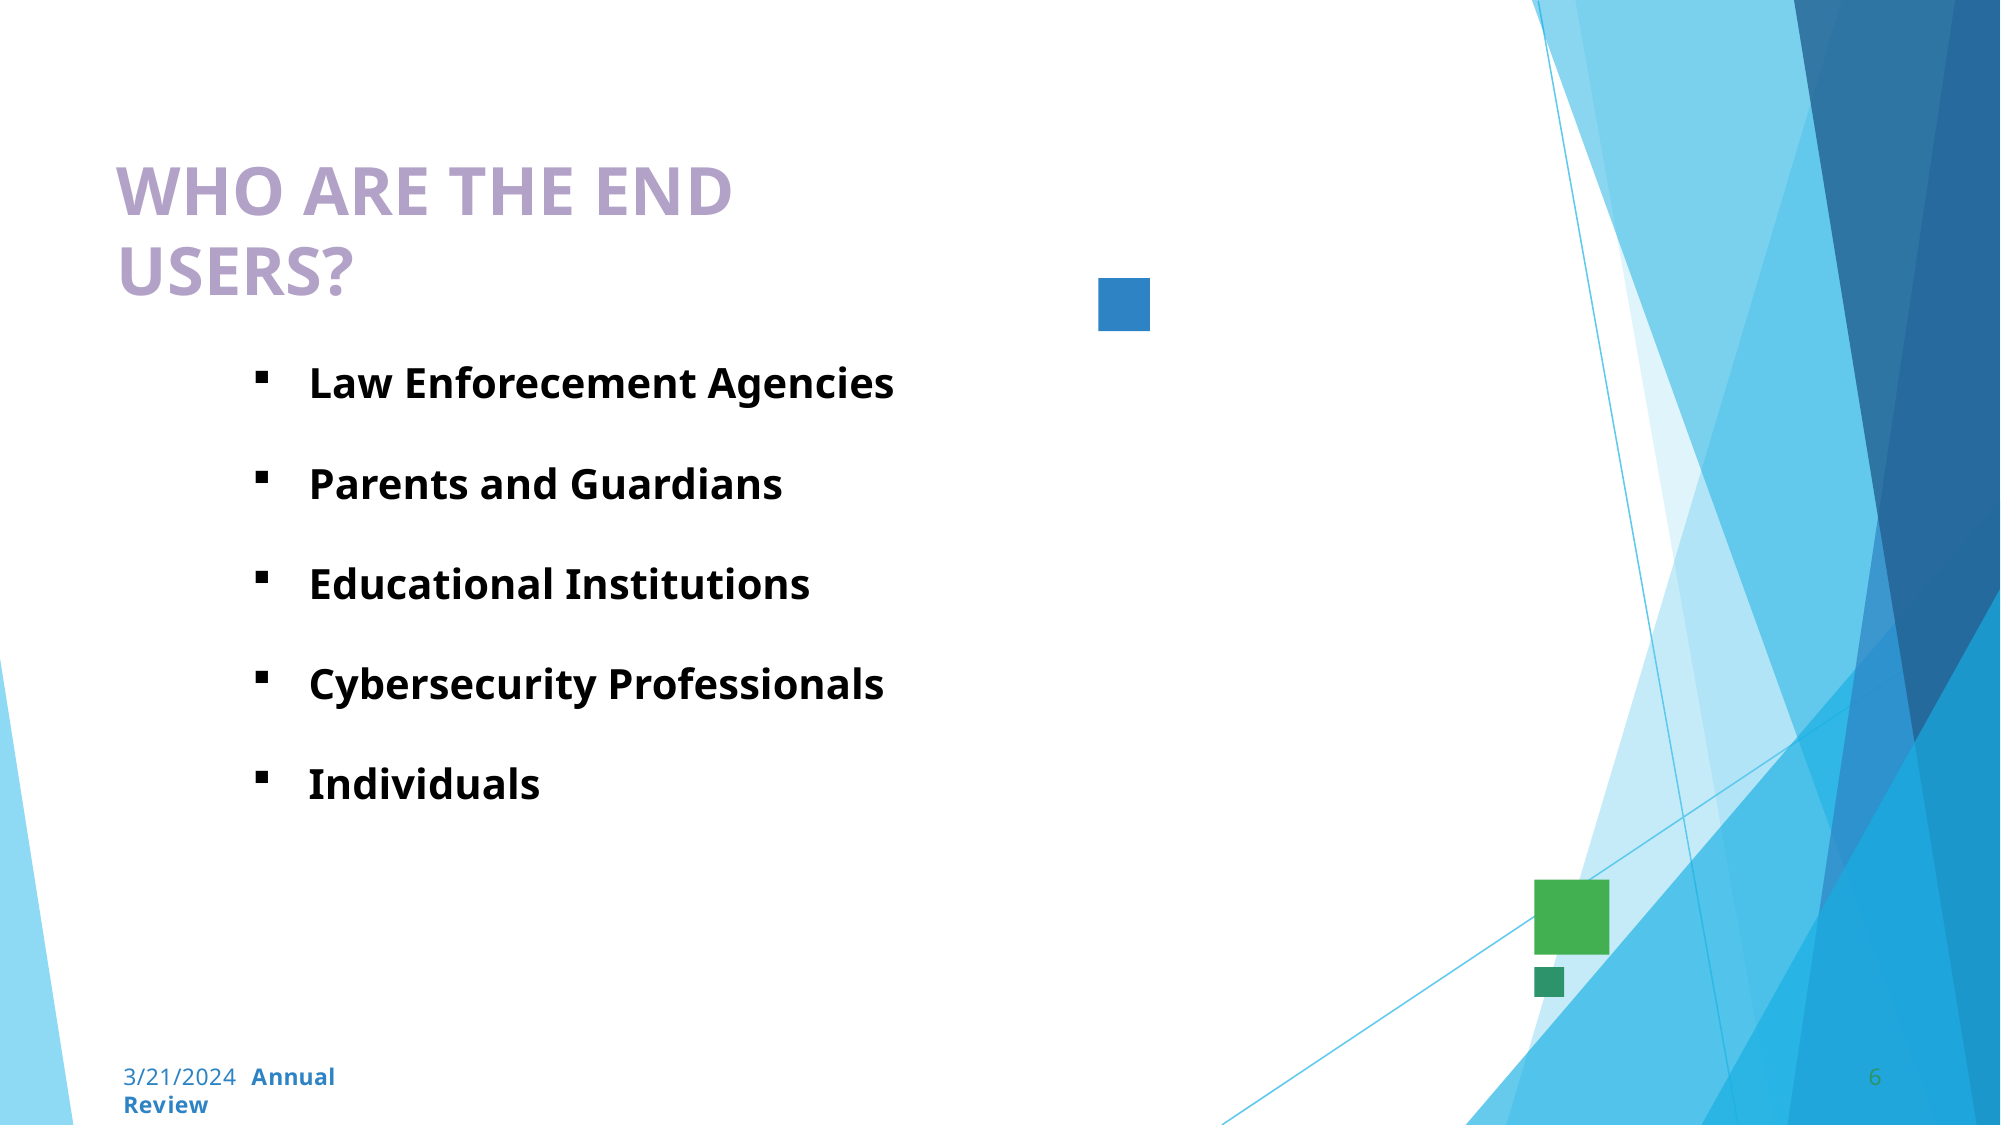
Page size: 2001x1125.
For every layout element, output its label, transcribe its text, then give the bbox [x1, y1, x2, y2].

text_box 3/21/2024 Annual Review [121, 1101, 417, 1118]
text_box [1534, 879, 1610, 955]
title WHO ARE THE END USERS? [114, 146, 938, 337]
text_box [1098, 278, 1150, 332]
text_box [1534, 967, 1565, 997]
picture [118, 1012, 477, 1093]
text_box Law Enforecement Agencies Parents and Guardians Educational Institutions Cybersecurity Professionals Individuals [237, 349, 1171, 867]
slide_number 6 [1862, 1061, 1888, 1125]
